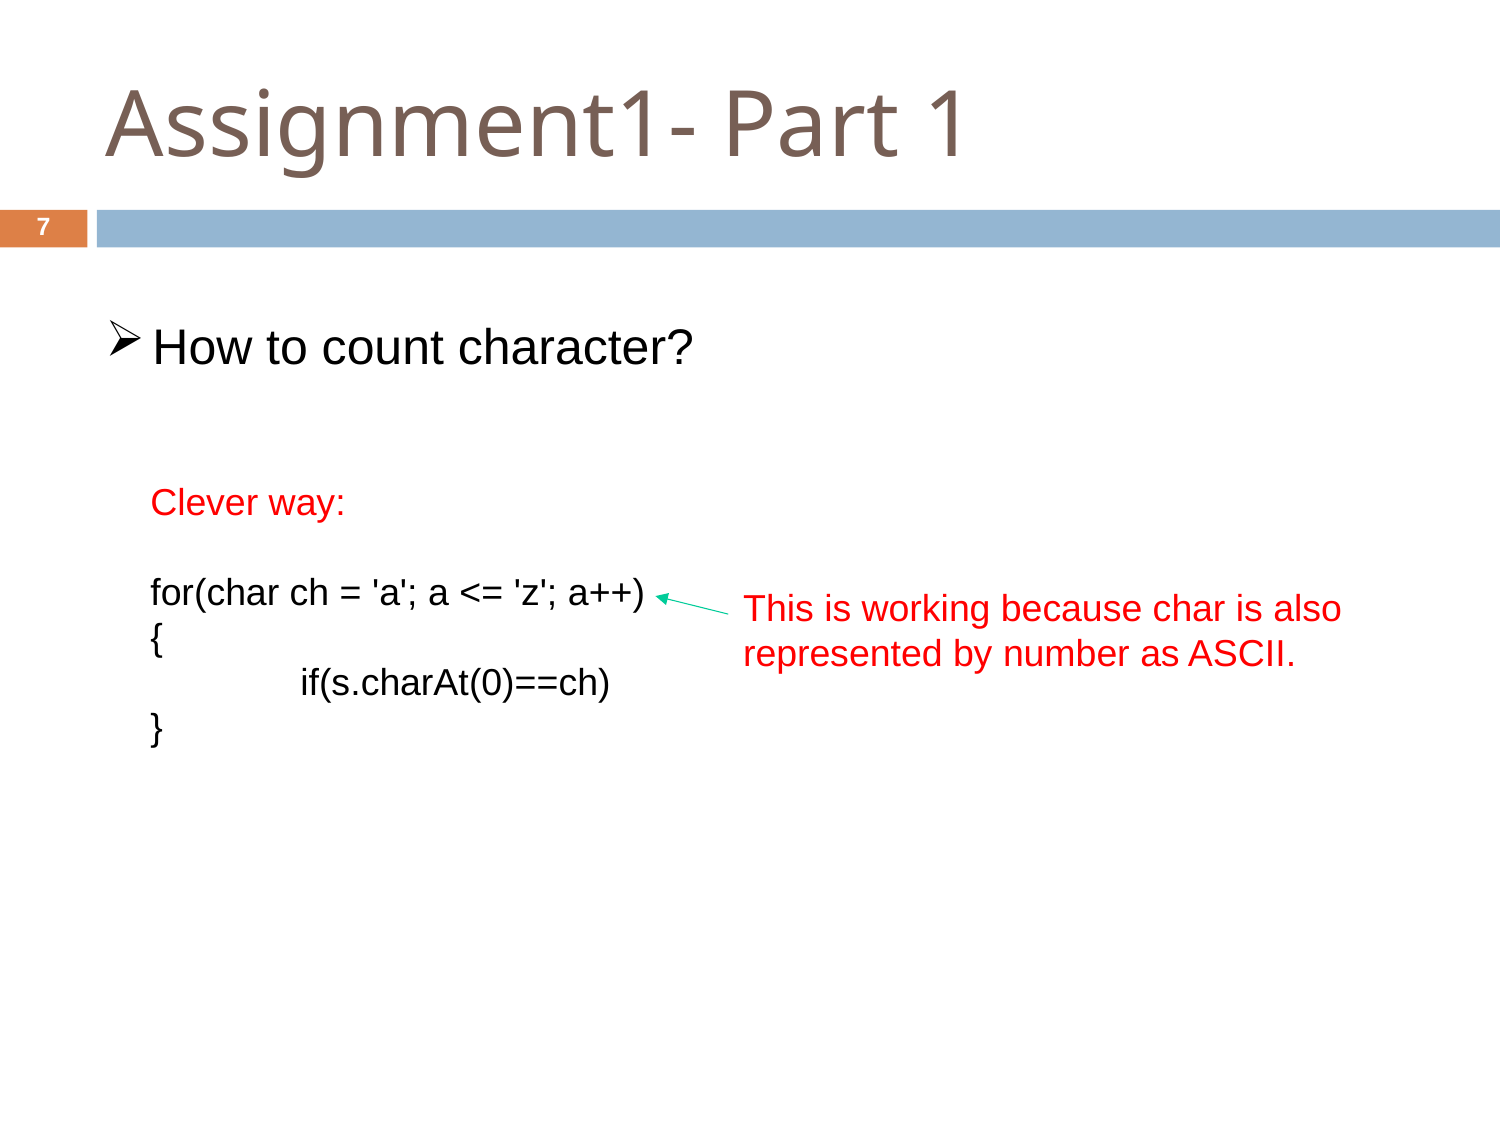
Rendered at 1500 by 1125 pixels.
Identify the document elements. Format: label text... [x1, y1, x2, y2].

text_box This is working because char is also represented by number as ASCII. [728, 576, 1479, 682]
text_box How to count character? [90, 276, 1455, 382]
text_box Assignment1- Part 1 [90, 38, 1438, 202]
text_box 7 [0, 208, 88, 249]
text_box Clever way: for(char ch = 'a'; a <= 'z'; a++) { if(s.charAt(0)==ch) } [135, 470, 886, 755]
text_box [655, 596, 729, 615]
